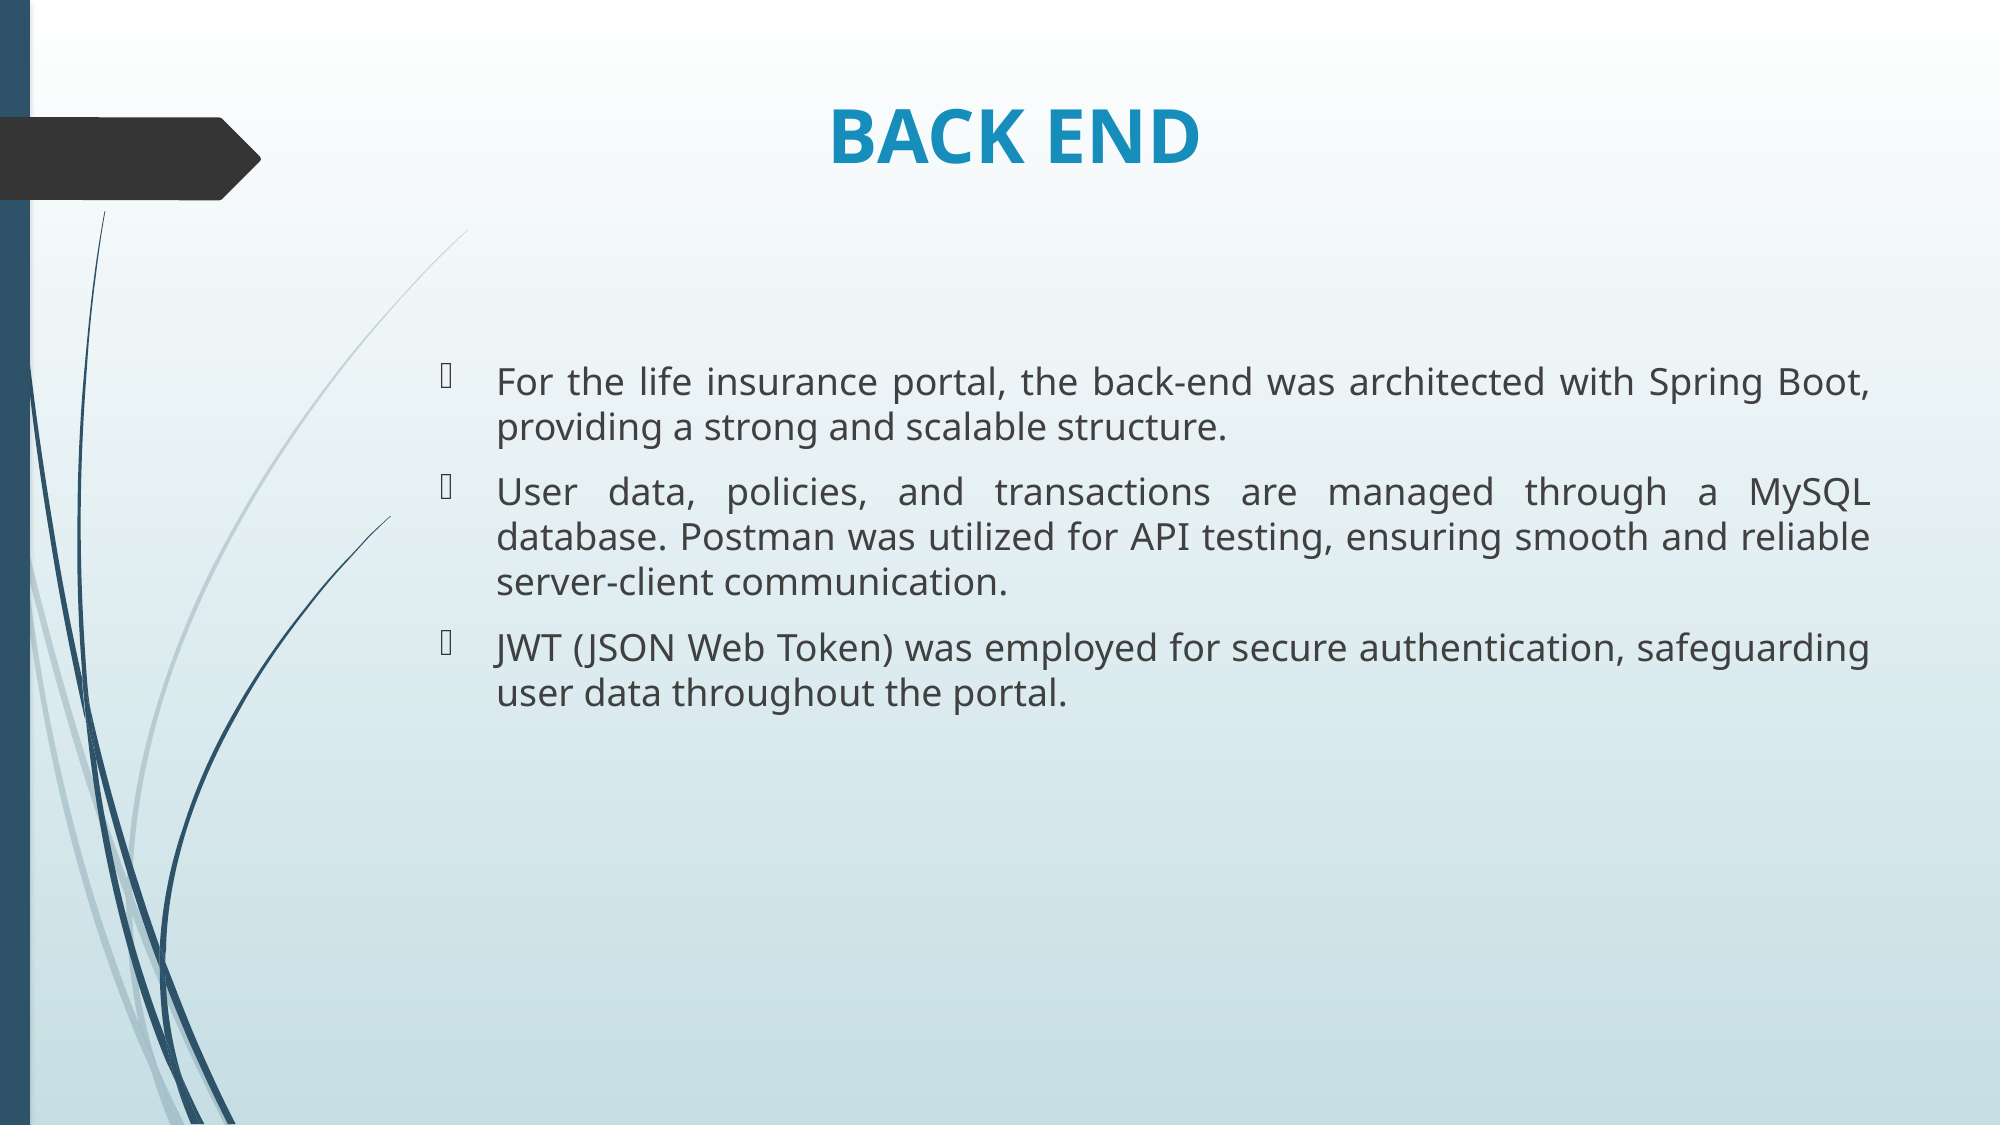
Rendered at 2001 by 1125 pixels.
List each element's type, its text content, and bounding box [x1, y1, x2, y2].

list For the life insurance portal, the back-end was architected with Spring Boot, providing a strong and scalable structure. User data, policies, and transactions are managed through a MySQL database. Postman was utilized for API testing, ensuring smooth and reliable server-client communication. JWT (JSON Web Token) was employed for secure authentication, safeguarding user data throughout the portal. [424, 350, 1888, 970]
title BACK END [284, 81, 1747, 292]
